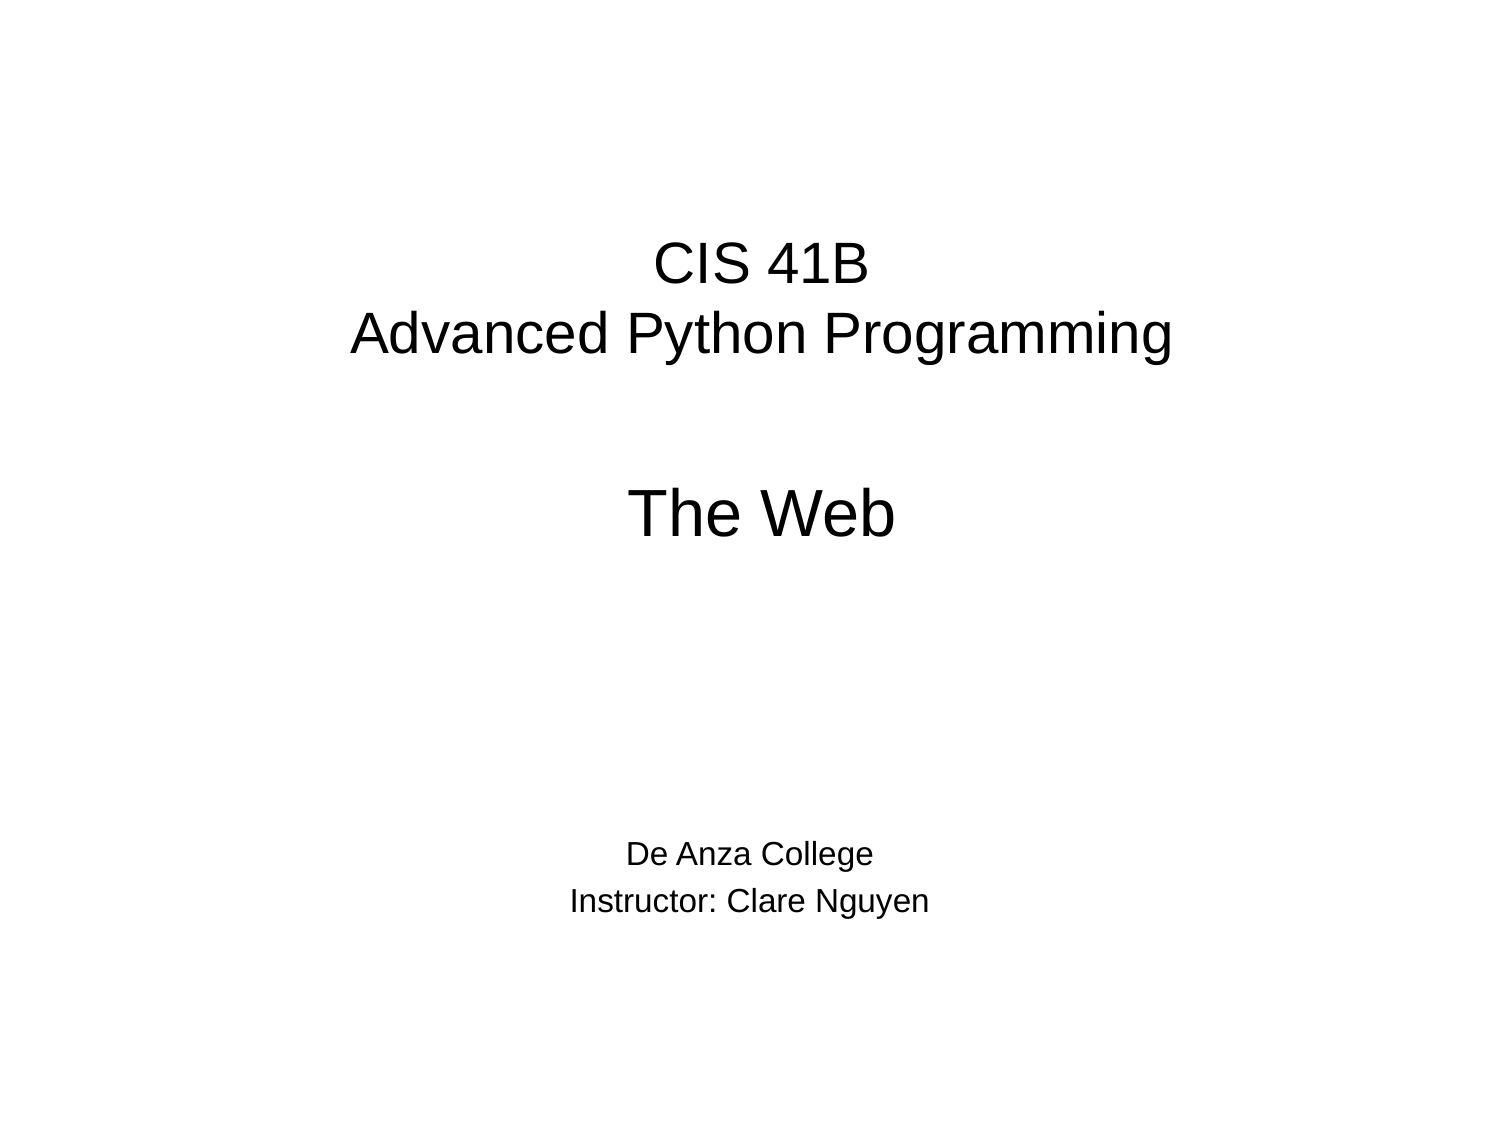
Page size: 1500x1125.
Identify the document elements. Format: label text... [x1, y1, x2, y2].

subtitle De Anza College Instructor: Clare Nguyen [224, 824, 1276, 926]
text_box CIS 41B Advanced Python Programming The Web [124, 162, 1400, 613]
